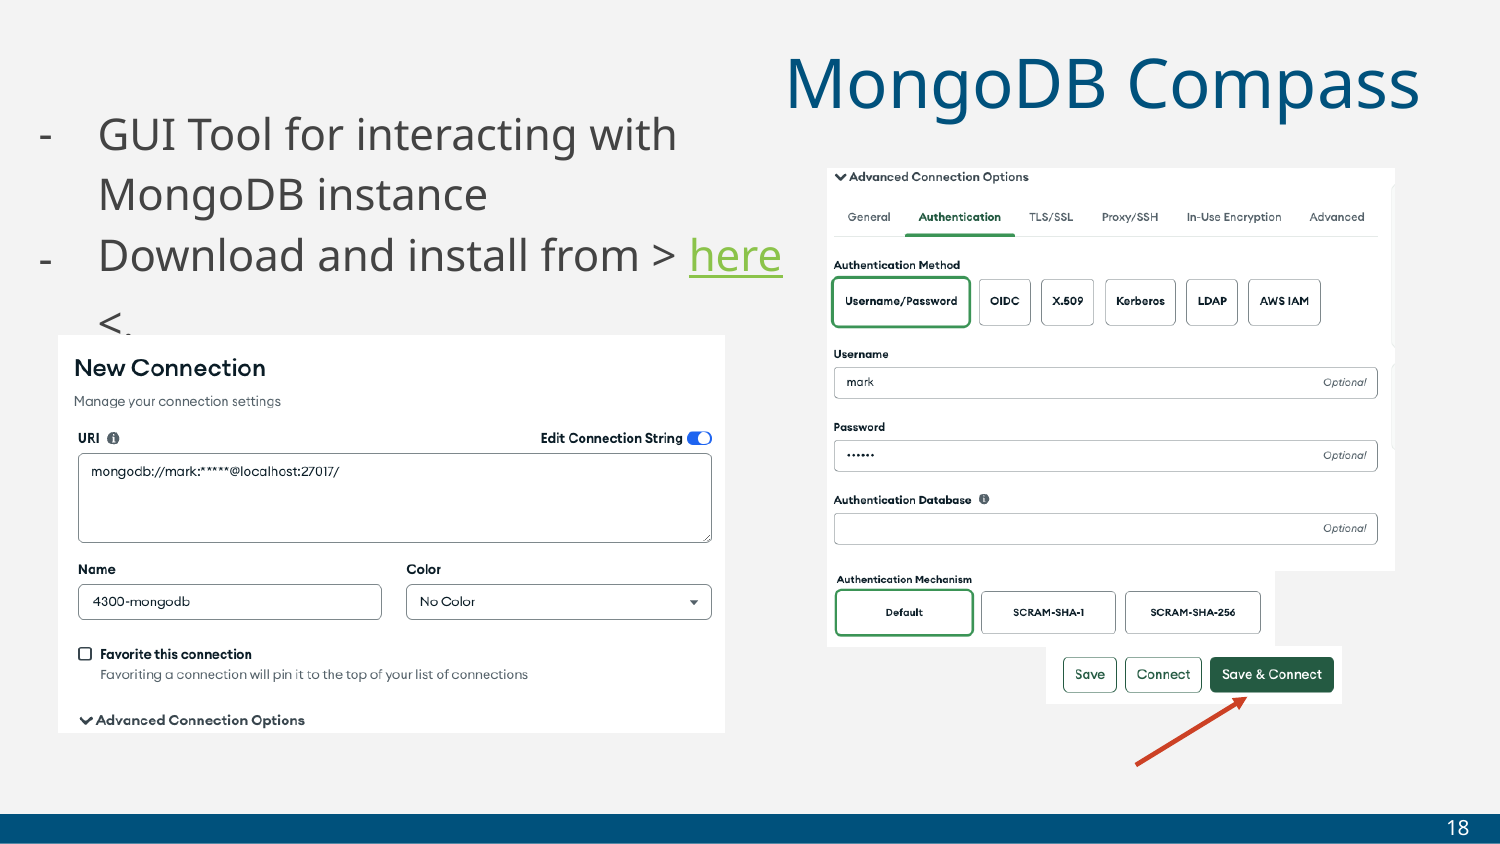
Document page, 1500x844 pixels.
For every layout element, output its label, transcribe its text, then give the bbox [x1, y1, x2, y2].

list GUI Tool for interacting with MongoDB instance Download and install from > here <. [7, 83, 823, 723]
title MongoDB Compass [63, 24, 1437, 138]
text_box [1135, 696, 1248, 766]
picture [57, 334, 726, 733]
slide_number ‹#› [1296, 810, 1485, 844]
picture [827, 168, 1396, 705]
